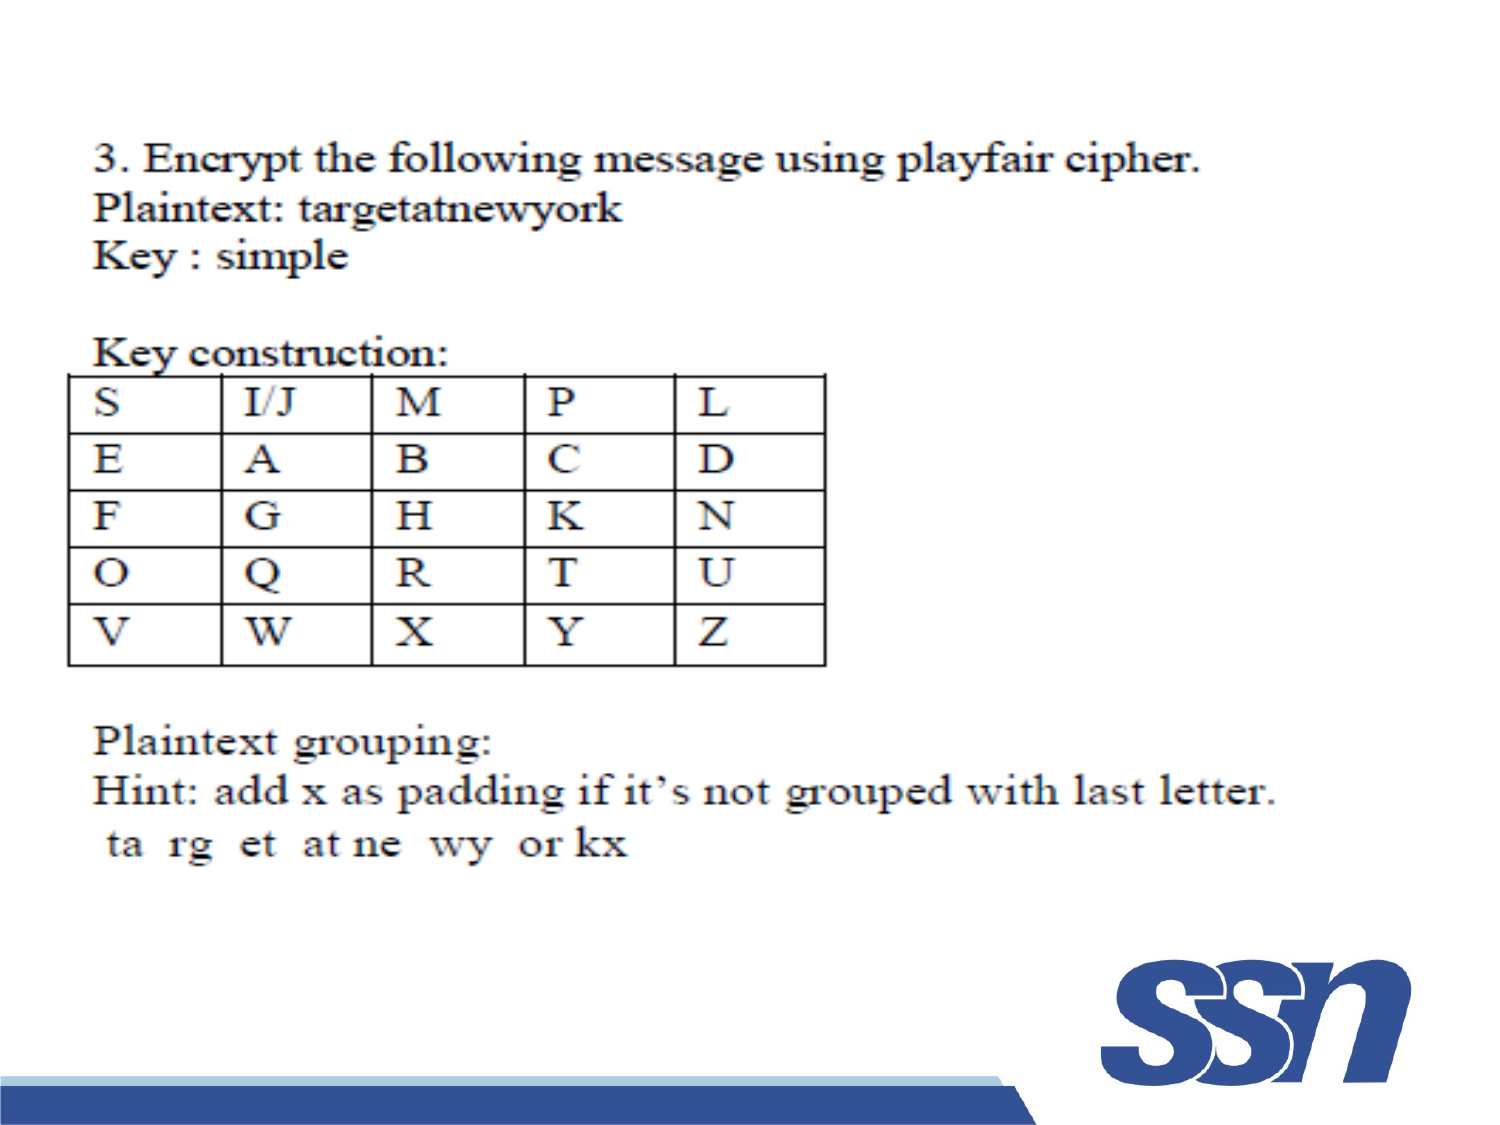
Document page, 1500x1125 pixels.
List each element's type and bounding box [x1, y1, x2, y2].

list [23, 111, 1360, 915]
picture [0, 916, 1475, 1125]
